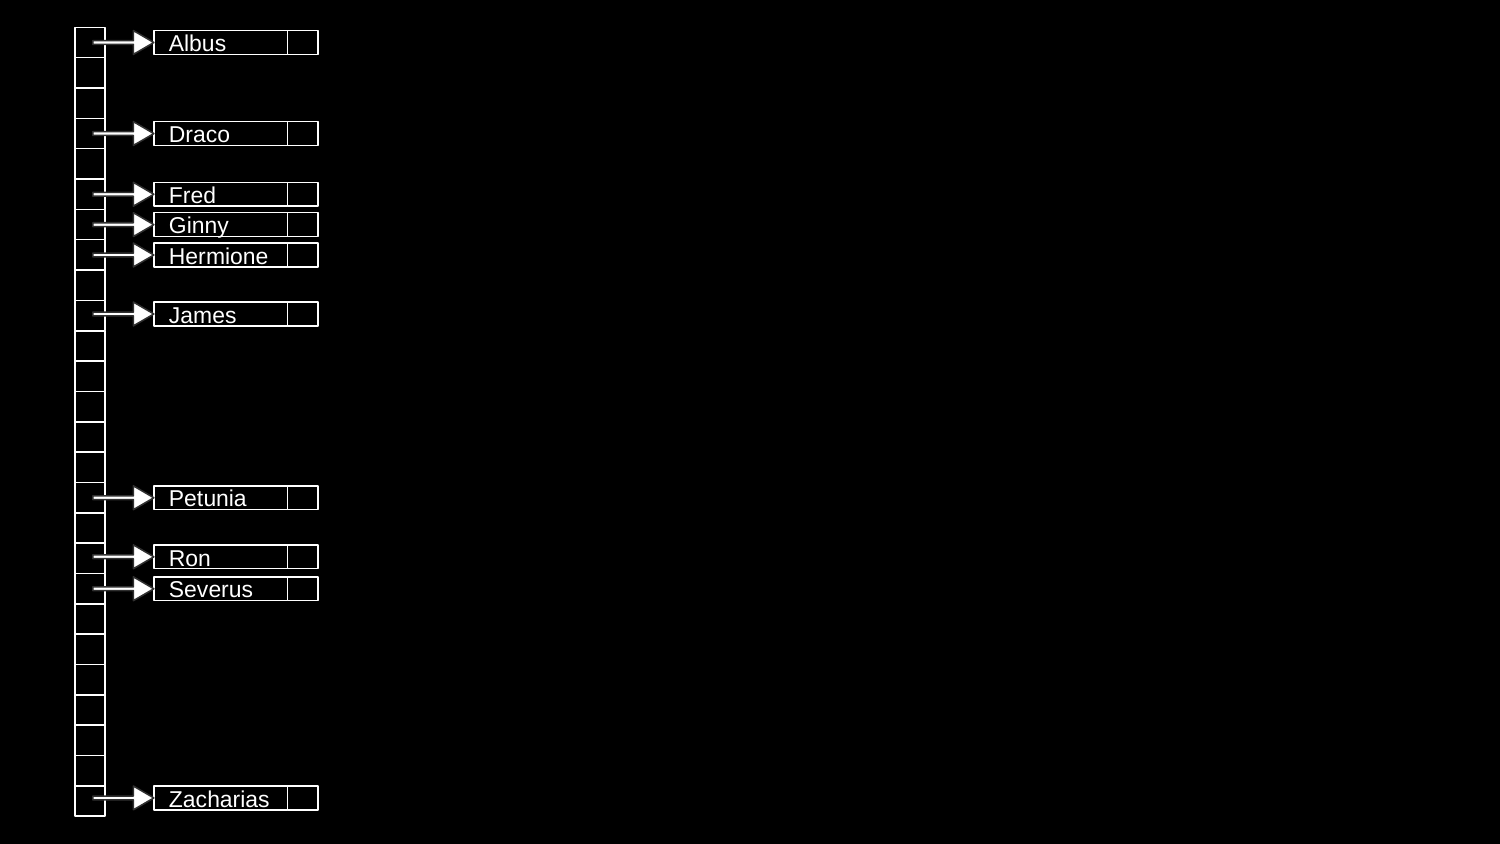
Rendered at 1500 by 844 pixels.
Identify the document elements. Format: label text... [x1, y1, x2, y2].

text_box [74, 512, 106, 543]
text_box [74, 452, 106, 482]
text_box [287, 121, 319, 146]
text_box [74, 573, 106, 603]
text_box [287, 243, 319, 267]
text_box [74, 118, 106, 148]
text_box [74, 300, 106, 330]
text_box [74, 330, 106, 361]
text_box [74, 664, 106, 694]
text_box [74, 148, 106, 178]
text_box [74, 421, 106, 452]
text_box [92, 121, 154, 146]
text_box [74, 725, 106, 755]
text_box Hermione [153, 243, 287, 267]
text_box [92, 485, 154, 510]
text_box [92, 576, 154, 601]
text_box [74, 755, 106, 785]
text_box [74, 603, 106, 634]
text_box Petunia [153, 485, 287, 510]
text_box [287, 576, 319, 601]
text_box Ron [153, 544, 287, 569]
text_box [287, 485, 319, 510]
text_box Severus [153, 576, 287, 601]
text_box [92, 182, 154, 207]
text_box [74, 482, 106, 512]
text_box [287, 182, 319, 207]
text_box [92, 786, 154, 810]
text_box Draco [153, 121, 287, 146]
text_box [74, 239, 106, 270]
text_box [74, 543, 106, 573]
text_box [92, 212, 154, 237]
text_box [74, 87, 106, 118]
text_box [74, 209, 106, 239]
text_box [92, 30, 154, 55]
text_box [287, 212, 319, 237]
text_box [74, 785, 106, 817]
text_box [92, 243, 154, 267]
text_box [287, 786, 319, 810]
text_box Zacharias [153, 786, 287, 810]
text_box [74, 178, 106, 209]
text_box Ginny [153, 212, 287, 237]
text_box [287, 544, 319, 569]
text_box [74, 694, 106, 725]
text_box [74, 270, 106, 300]
text_box [74, 391, 106, 421]
text_box Albus [153, 30, 287, 55]
text_box [74, 57, 106, 87]
text_box [74, 361, 106, 391]
text_box James [153, 302, 287, 326]
text_box Fred [153, 182, 287, 207]
text_box [74, 634, 106, 664]
text_box [287, 302, 319, 326]
text_box [92, 544, 154, 569]
text_box [92, 302, 154, 326]
text_box [74, 27, 106, 57]
text_box [287, 30, 319, 55]
